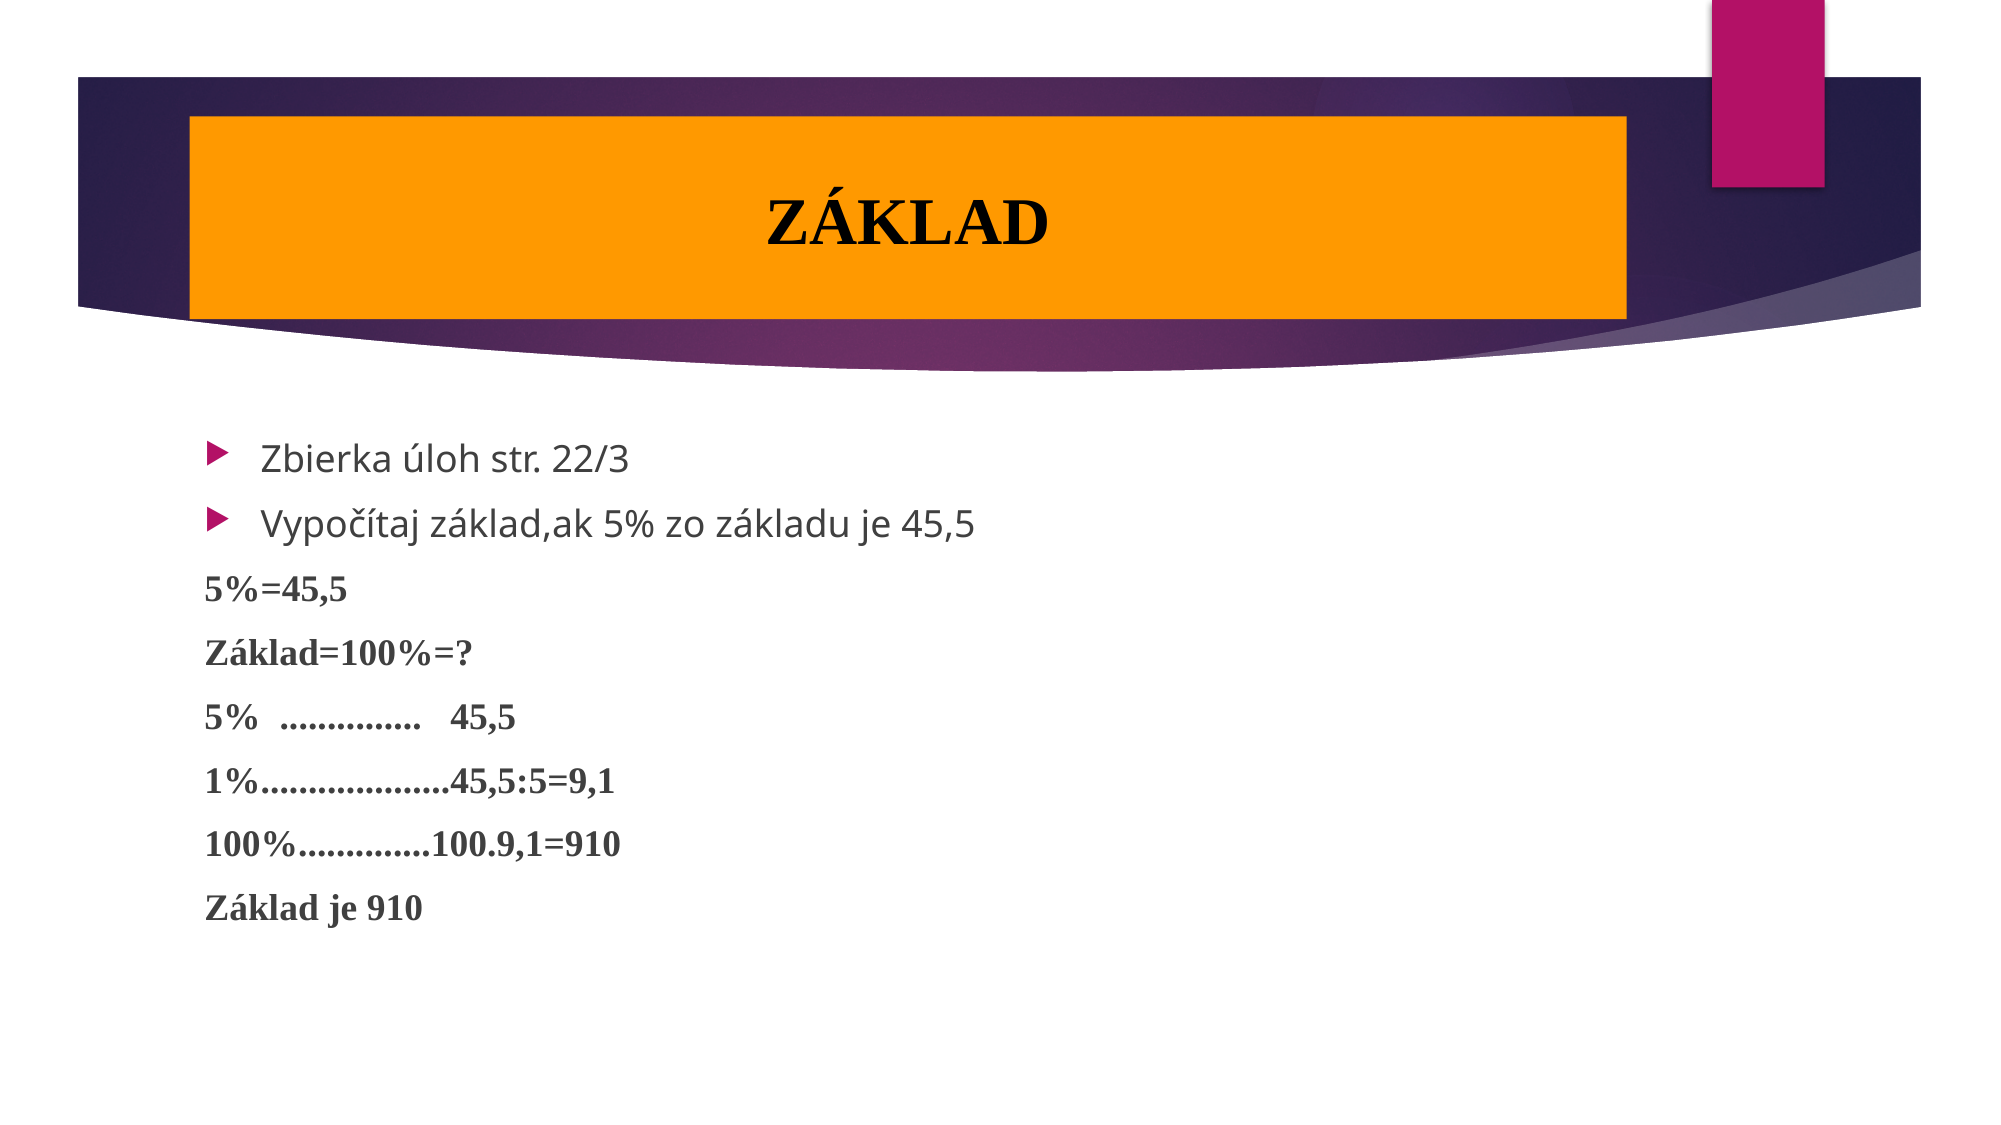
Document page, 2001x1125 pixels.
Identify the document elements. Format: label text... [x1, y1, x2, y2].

title ZÁKLAD [189, 116, 1627, 320]
list Zbierka úloh str. 22/3 Vypočítaj základ,ak 5% zo základu je 45,5 5%=45,5 Základ=100%=? 5% ............... 45,5 1%....................45,5:5=9,1 100%..............100.9,1=910 Základ je 910 [189, 427, 1638, 988]
